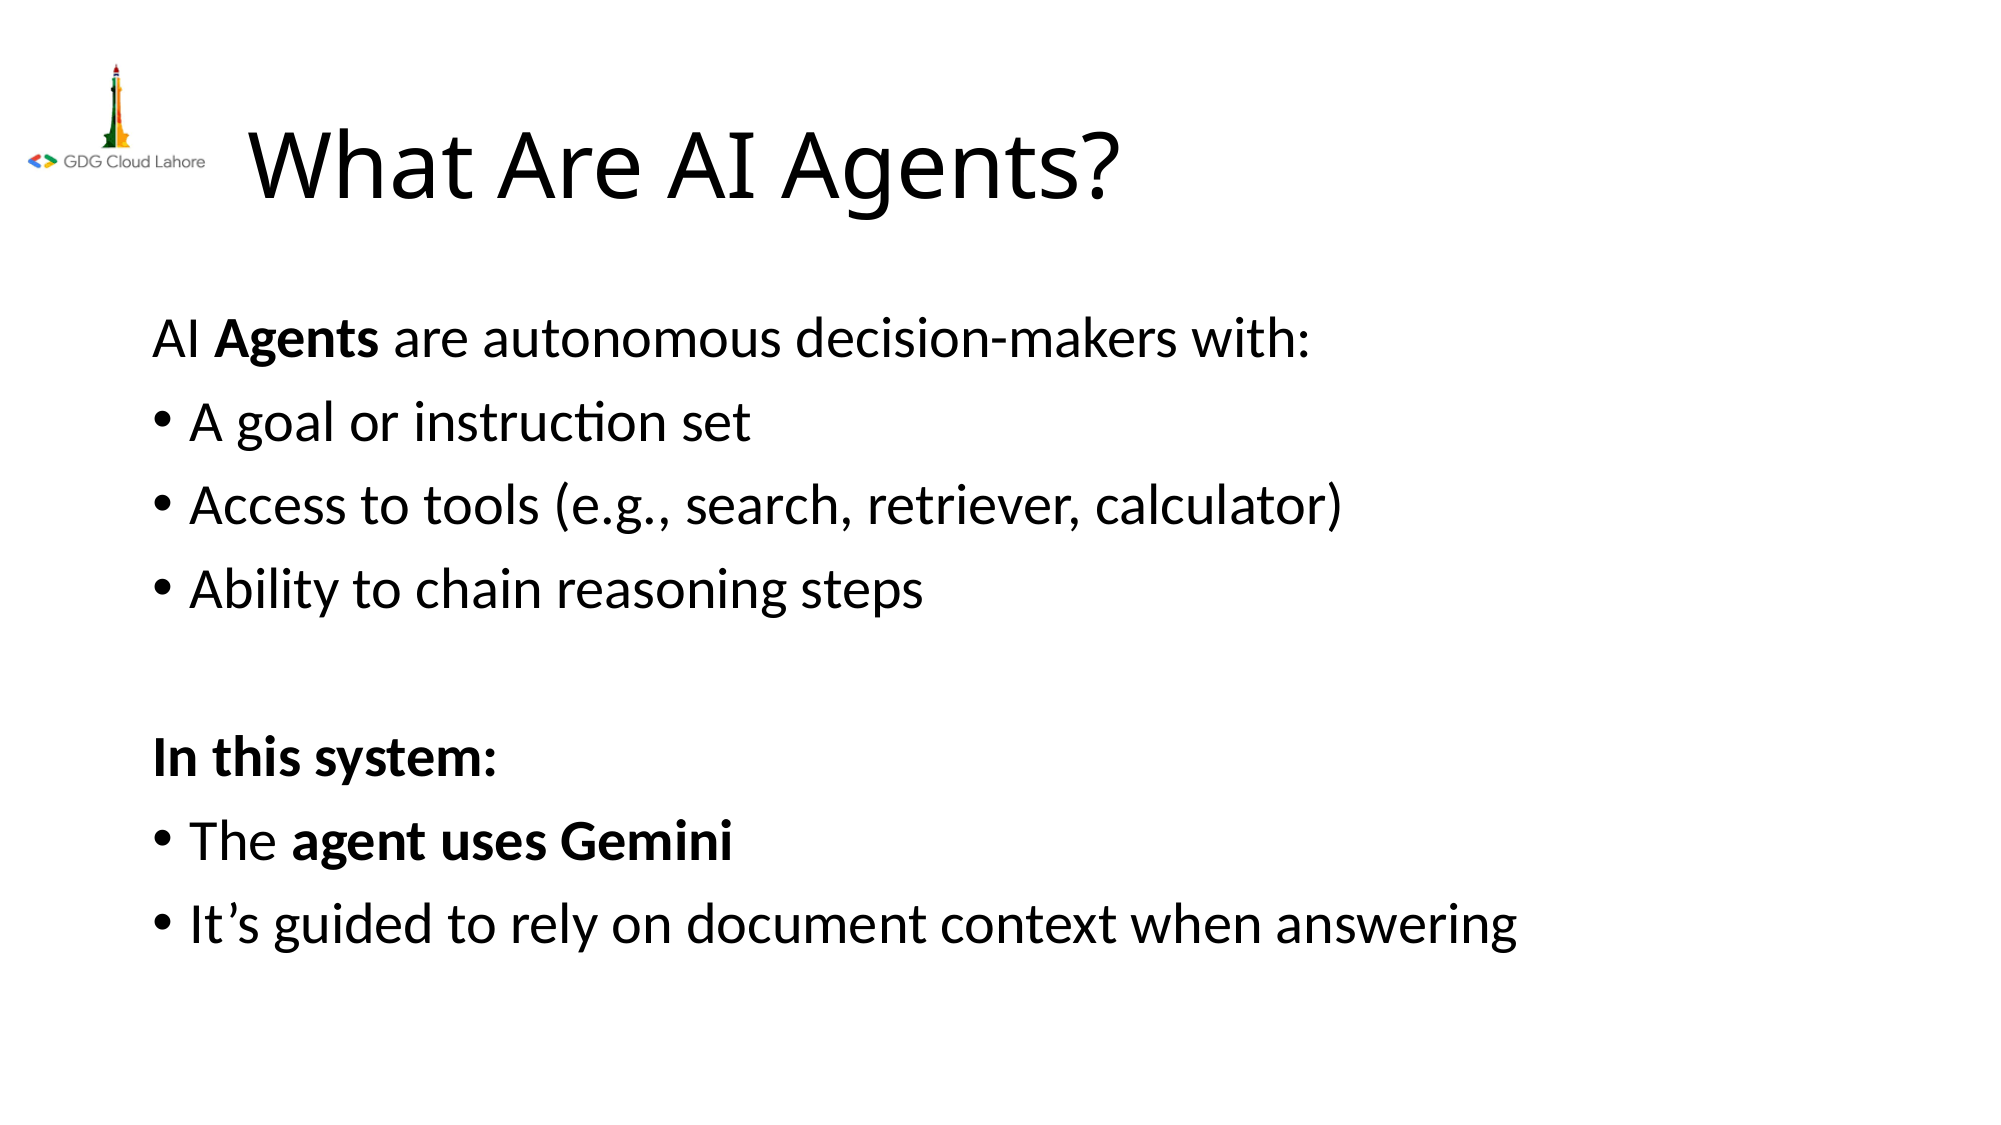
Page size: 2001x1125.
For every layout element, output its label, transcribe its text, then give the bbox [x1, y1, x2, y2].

picture [0, 0, 234, 279]
title What Are AI Agents? [233, 59, 1863, 278]
list AI Agents are autonomous decision-makers with: A goal or instruction set Access to tools (e.g., search, retriever, calculator) Ability to chain reasoning steps In this system: The agent uses Gemini It’s guided to rely on document context when answering [137, 299, 1863, 1014]
